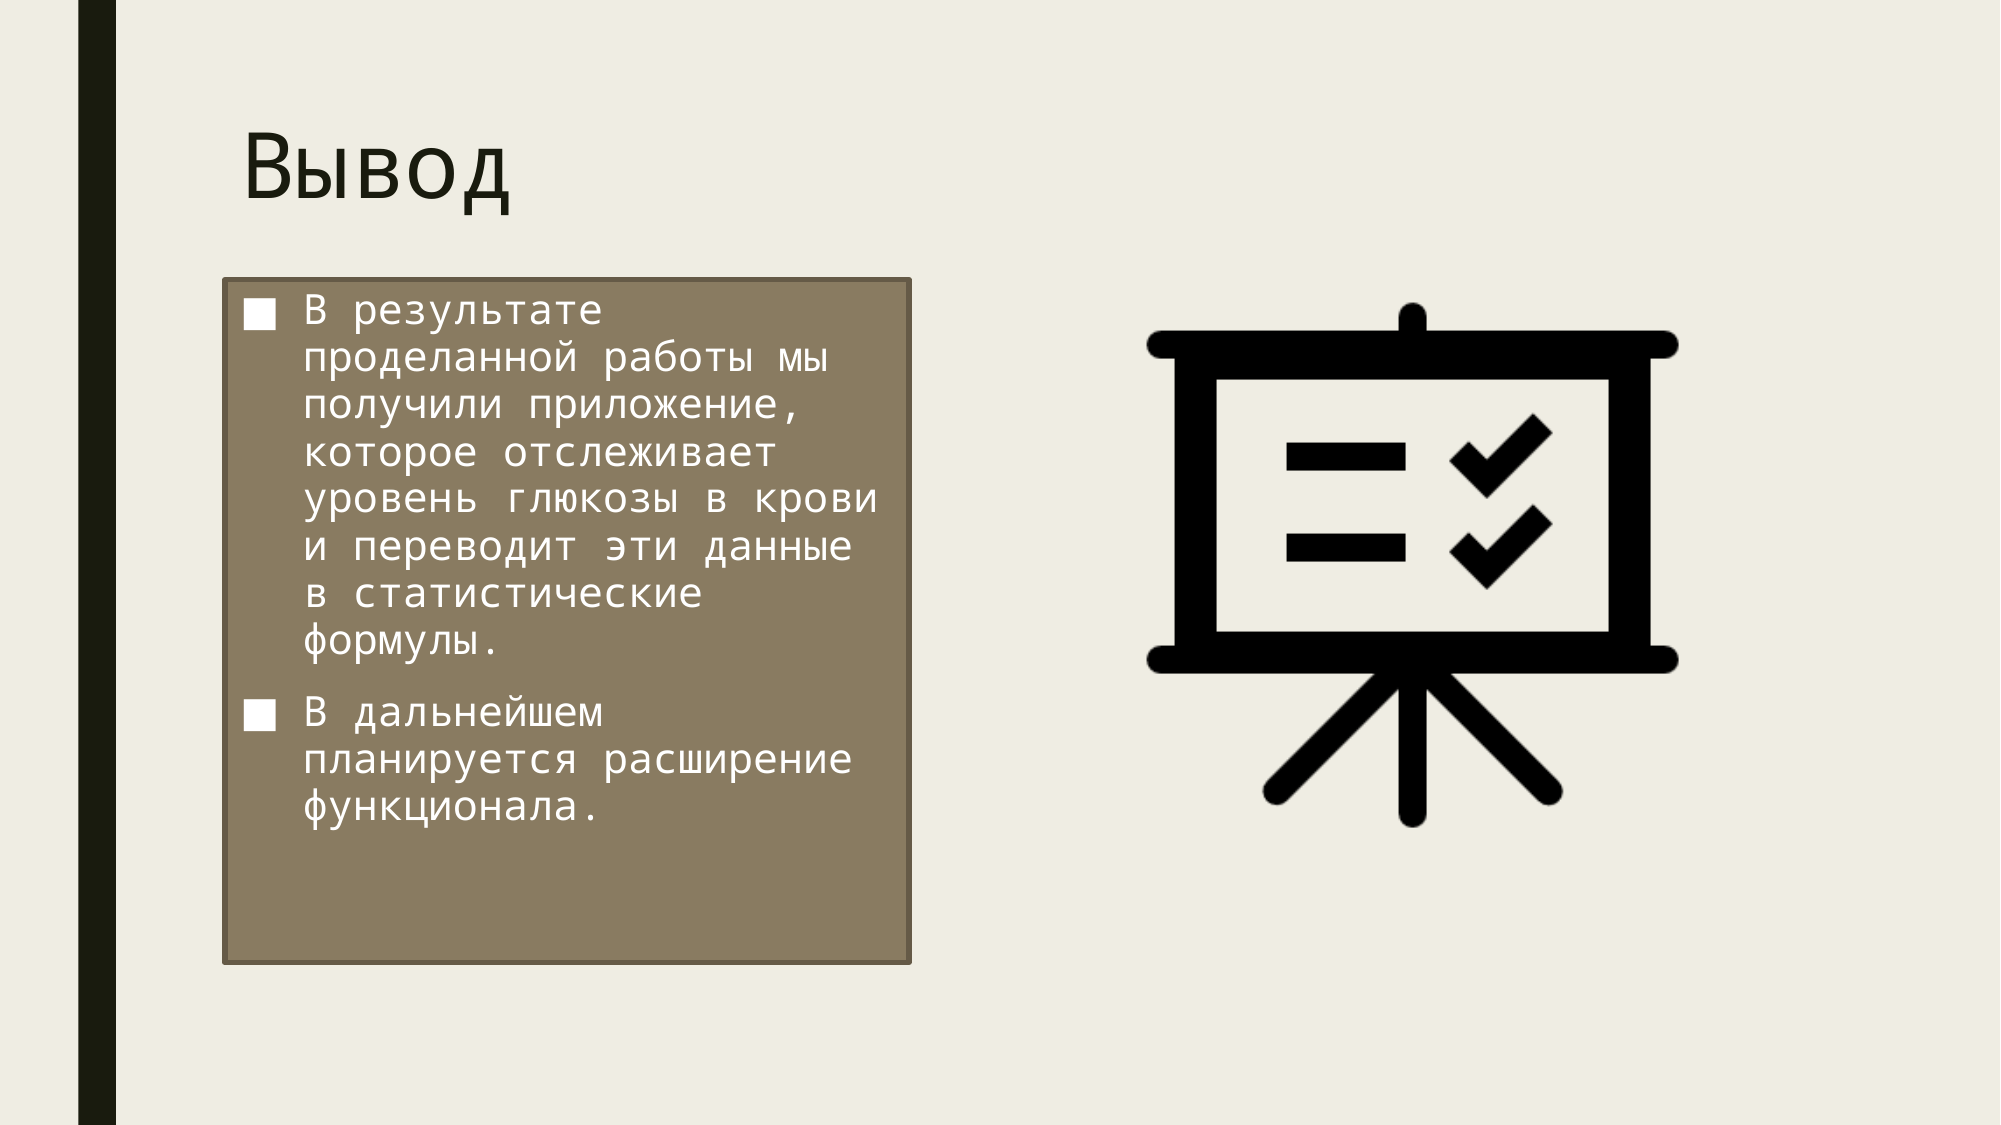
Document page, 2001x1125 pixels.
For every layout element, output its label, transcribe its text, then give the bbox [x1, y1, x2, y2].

list В результате проделанной работы мы получили приложение, которое отслеживает уровень глюкозы в крови и переводит эти данные в статистические формулы. В дальнейшем планируется расширение функционала. [222, 277, 912, 965]
picture [1077, 226, 1749, 898]
title Вывод [225, 112, 1800, 357]
